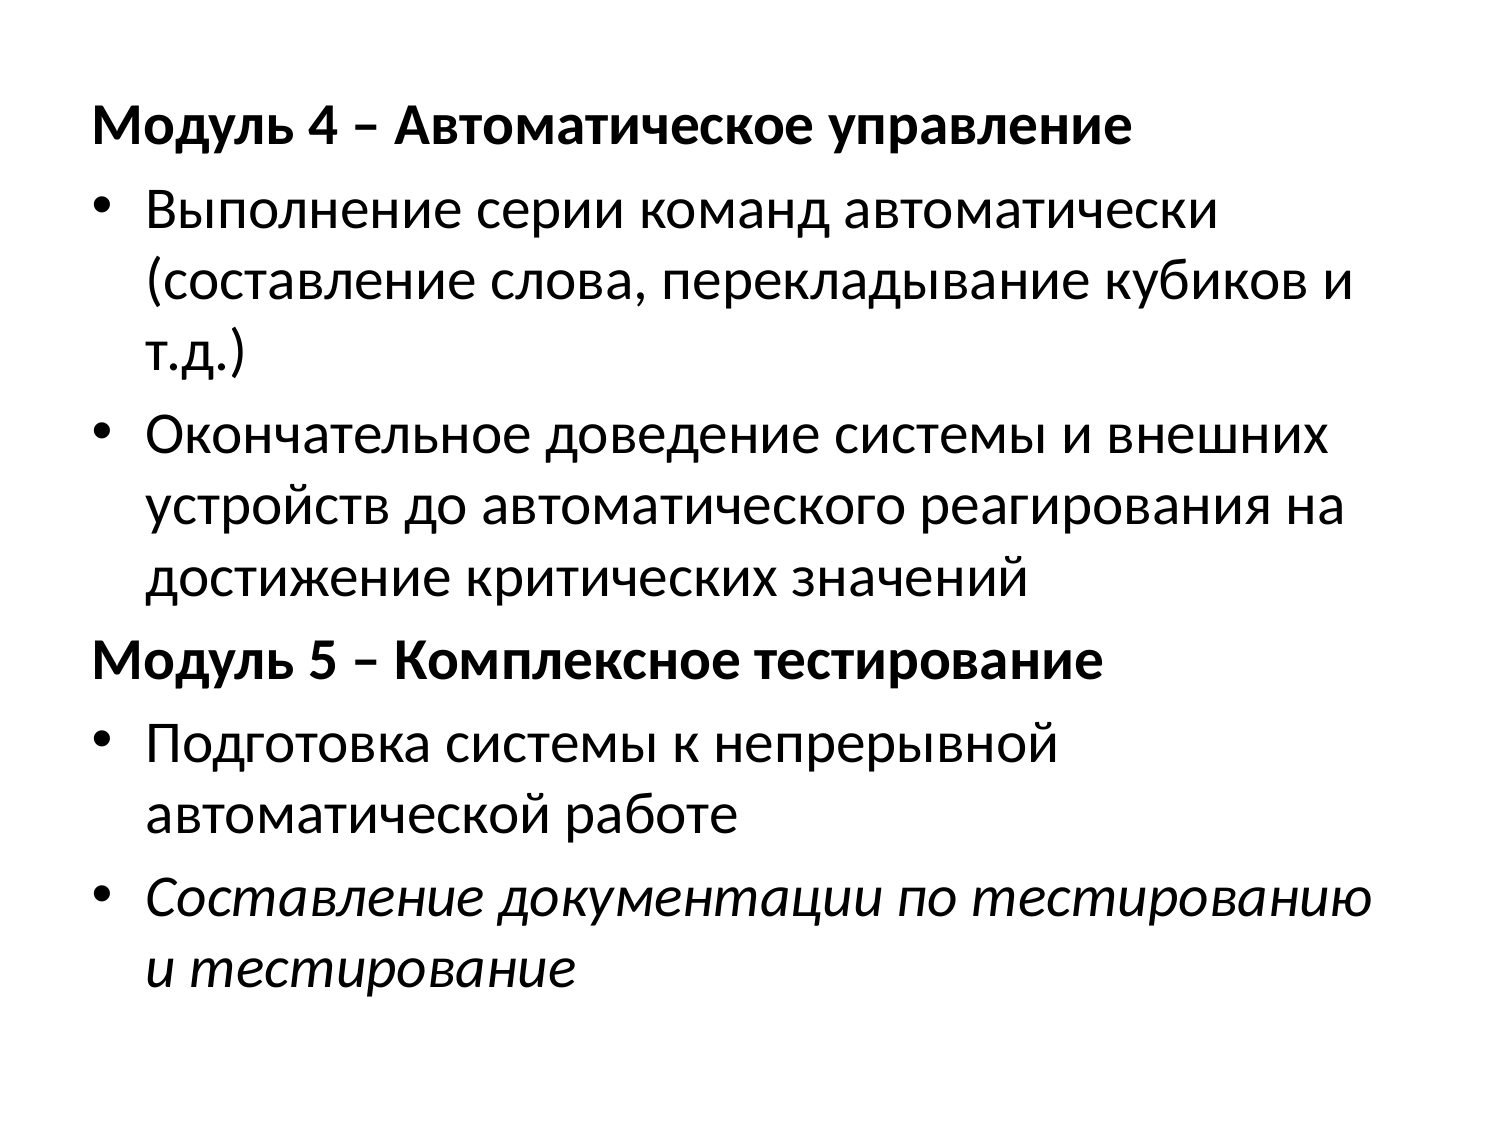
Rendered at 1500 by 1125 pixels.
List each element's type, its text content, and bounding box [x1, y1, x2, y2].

list Модуль 4 – Автоматическое управление Выполнение серии команд автоматически (составление слова, перекладывание кубиков и т.д.) Окончательное доведение системы и внешних устройств до автоматического реагирования на достижение критических значений Модуль 5 – Комплексное тестирование Подготовка системы к непрерывной автоматической работе Составление документации по тестированию и тестирование [76, 78, 1427, 1012]
